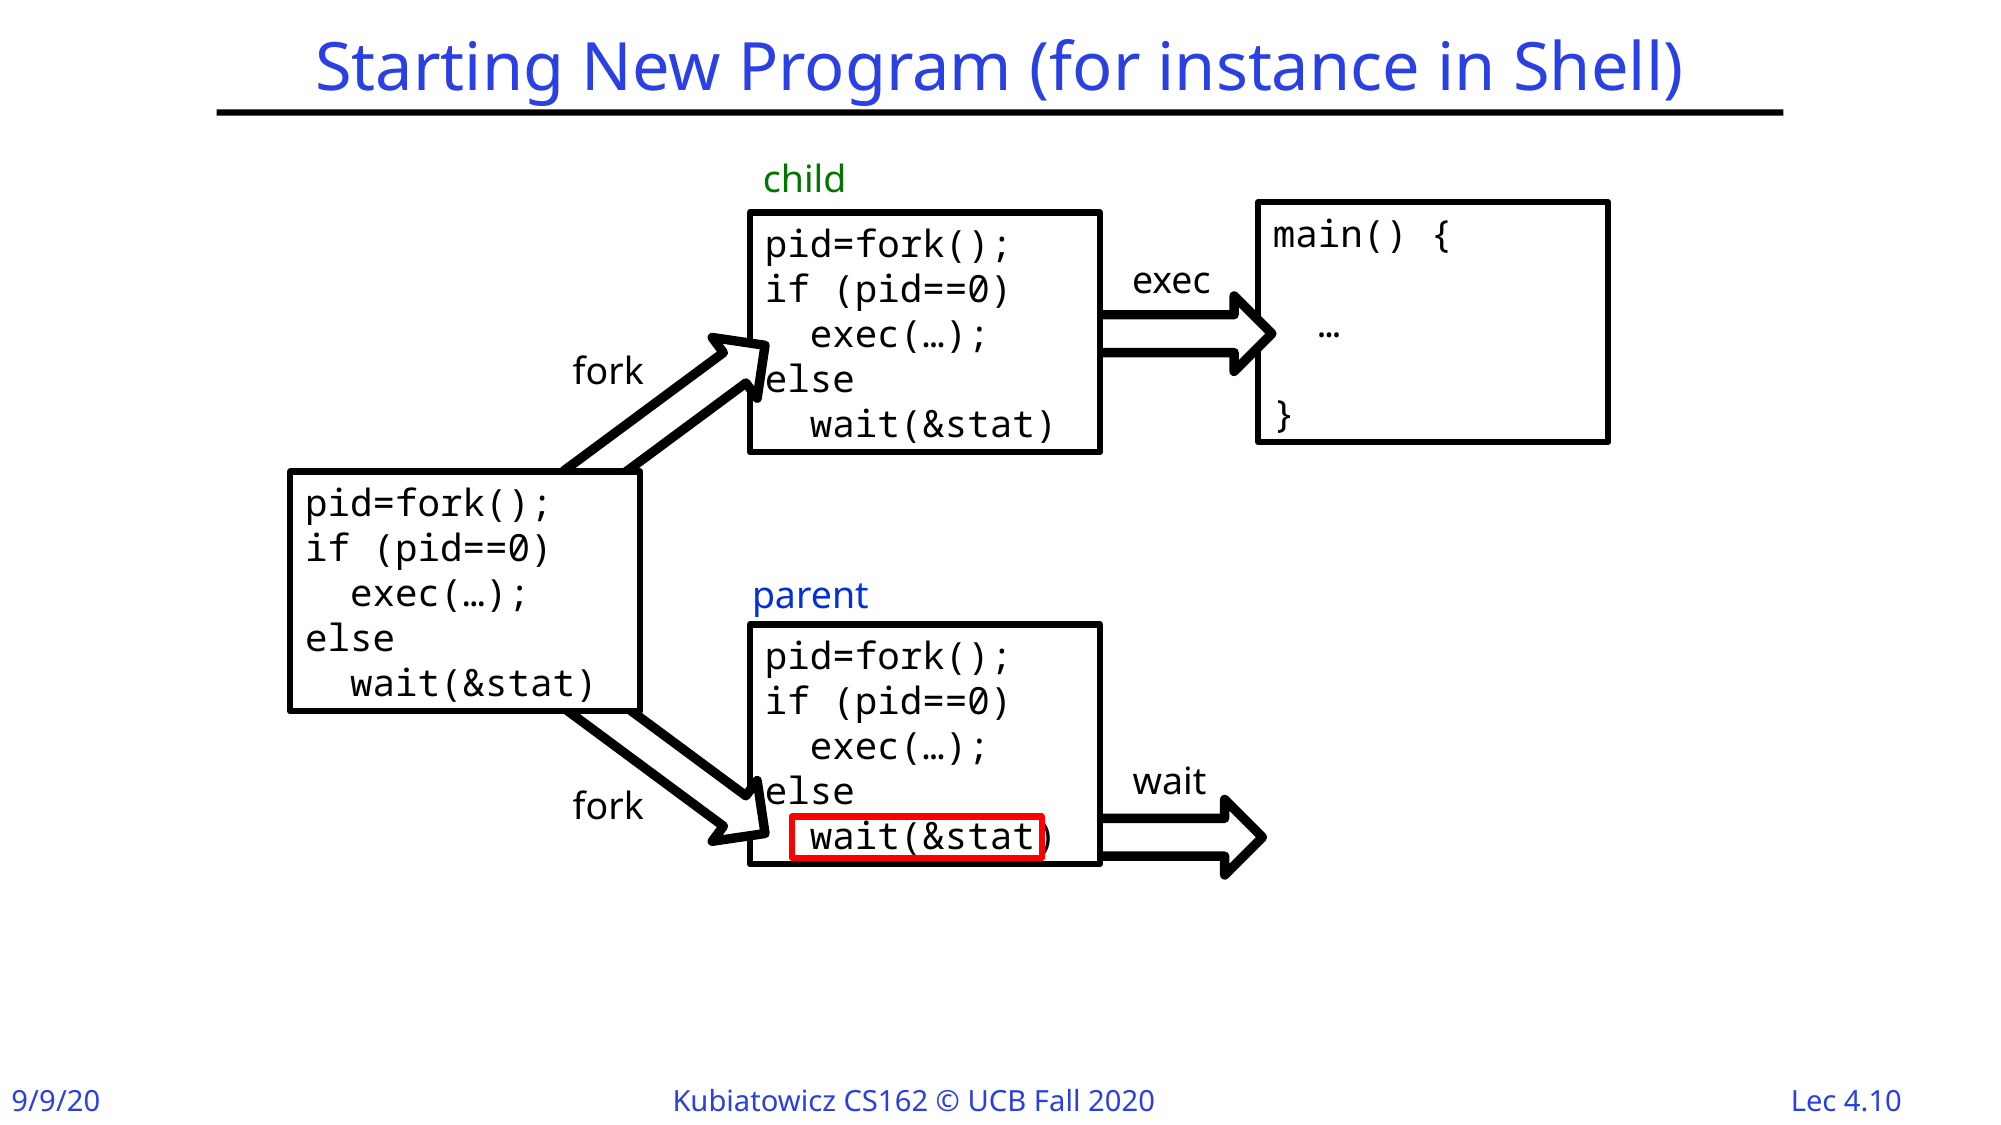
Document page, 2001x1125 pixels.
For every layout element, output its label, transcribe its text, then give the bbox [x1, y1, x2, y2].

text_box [551, 725, 789, 836]
title Starting New Program (for instance in Shell) [216, 24, 1784, 113]
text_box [551, 339, 789, 454]
text_box pid=fork(); if (pid==0) exec(…); else wait(&stat) [290, 471, 641, 712]
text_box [735, 563, 1101, 867]
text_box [1105, 248, 1273, 372]
text_box main() { … } [1258, 202, 1609, 442]
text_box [1087, 749, 1263, 876]
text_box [745, 147, 1101, 455]
